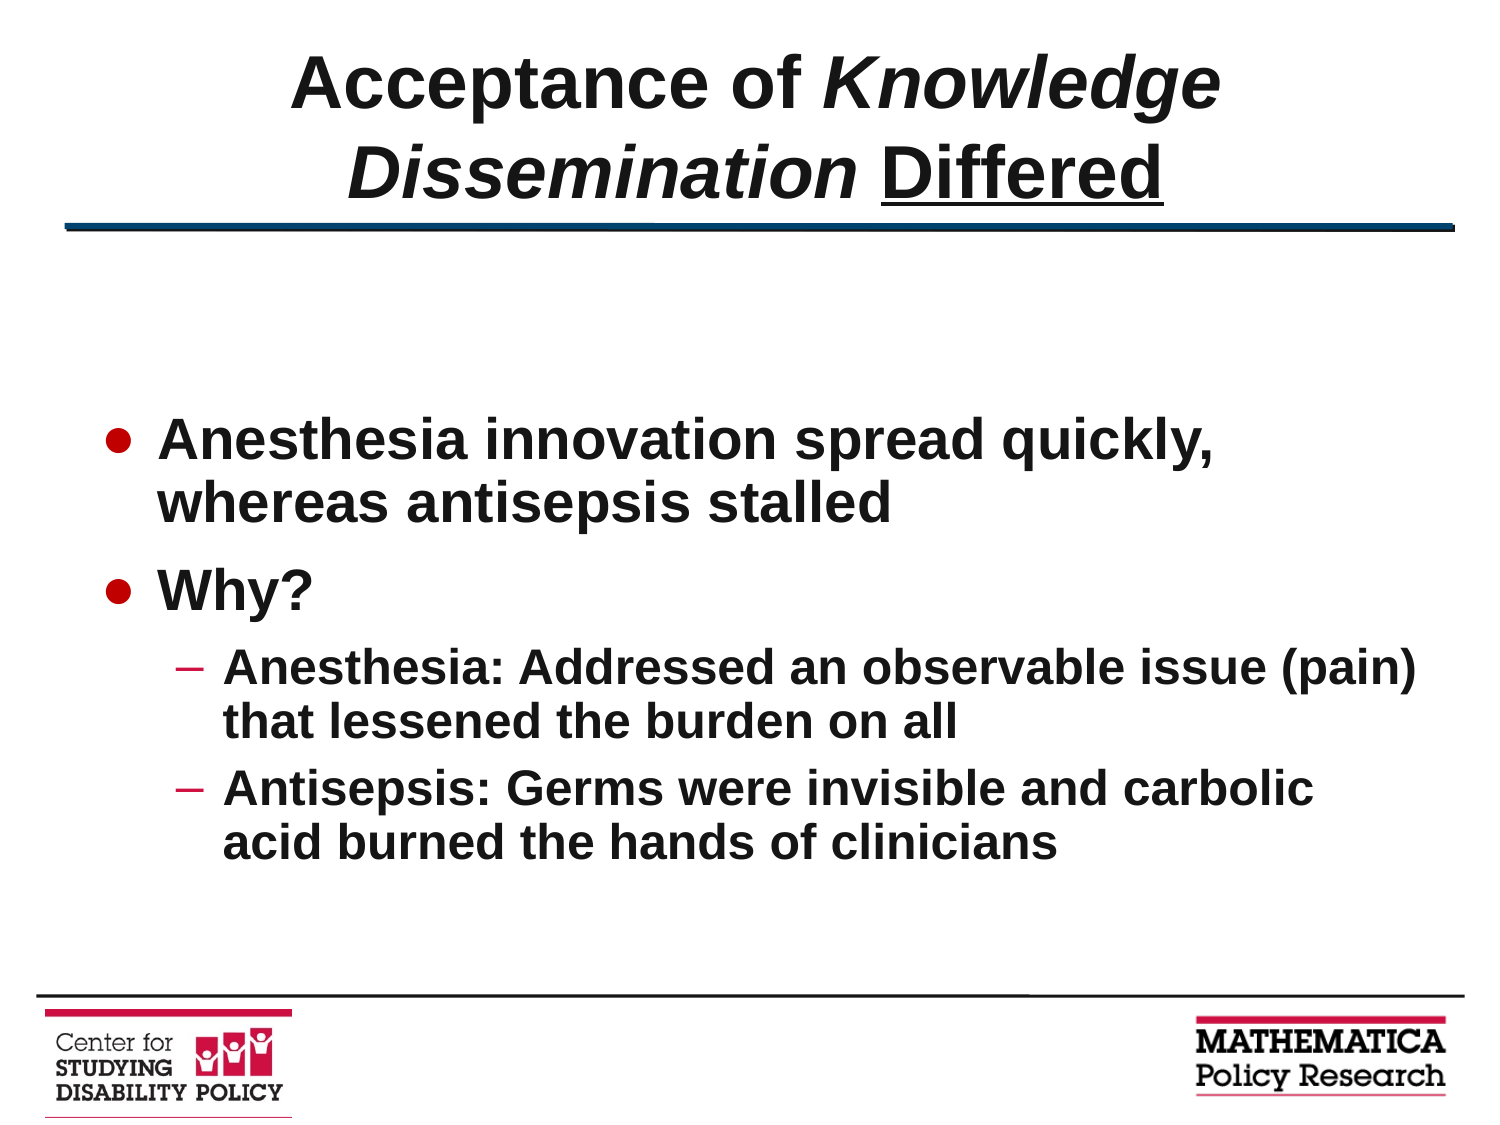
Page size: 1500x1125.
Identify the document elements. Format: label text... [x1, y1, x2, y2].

picture [1186, 1009, 1454, 1102]
title Acceptance of Knowledge Dissemination Differed [62, 33, 1450, 222]
picture [45, 1009, 292, 1118]
list Anesthesia innovation spread quickly, whereas antisepsis stalled Why? Anesthesia: Addressed an observable issue (pain) that lessened the burden on all Antisepsis: Germs were invisible and carbolic acid burned the hands of clinicians [83, 301, 1436, 978]
